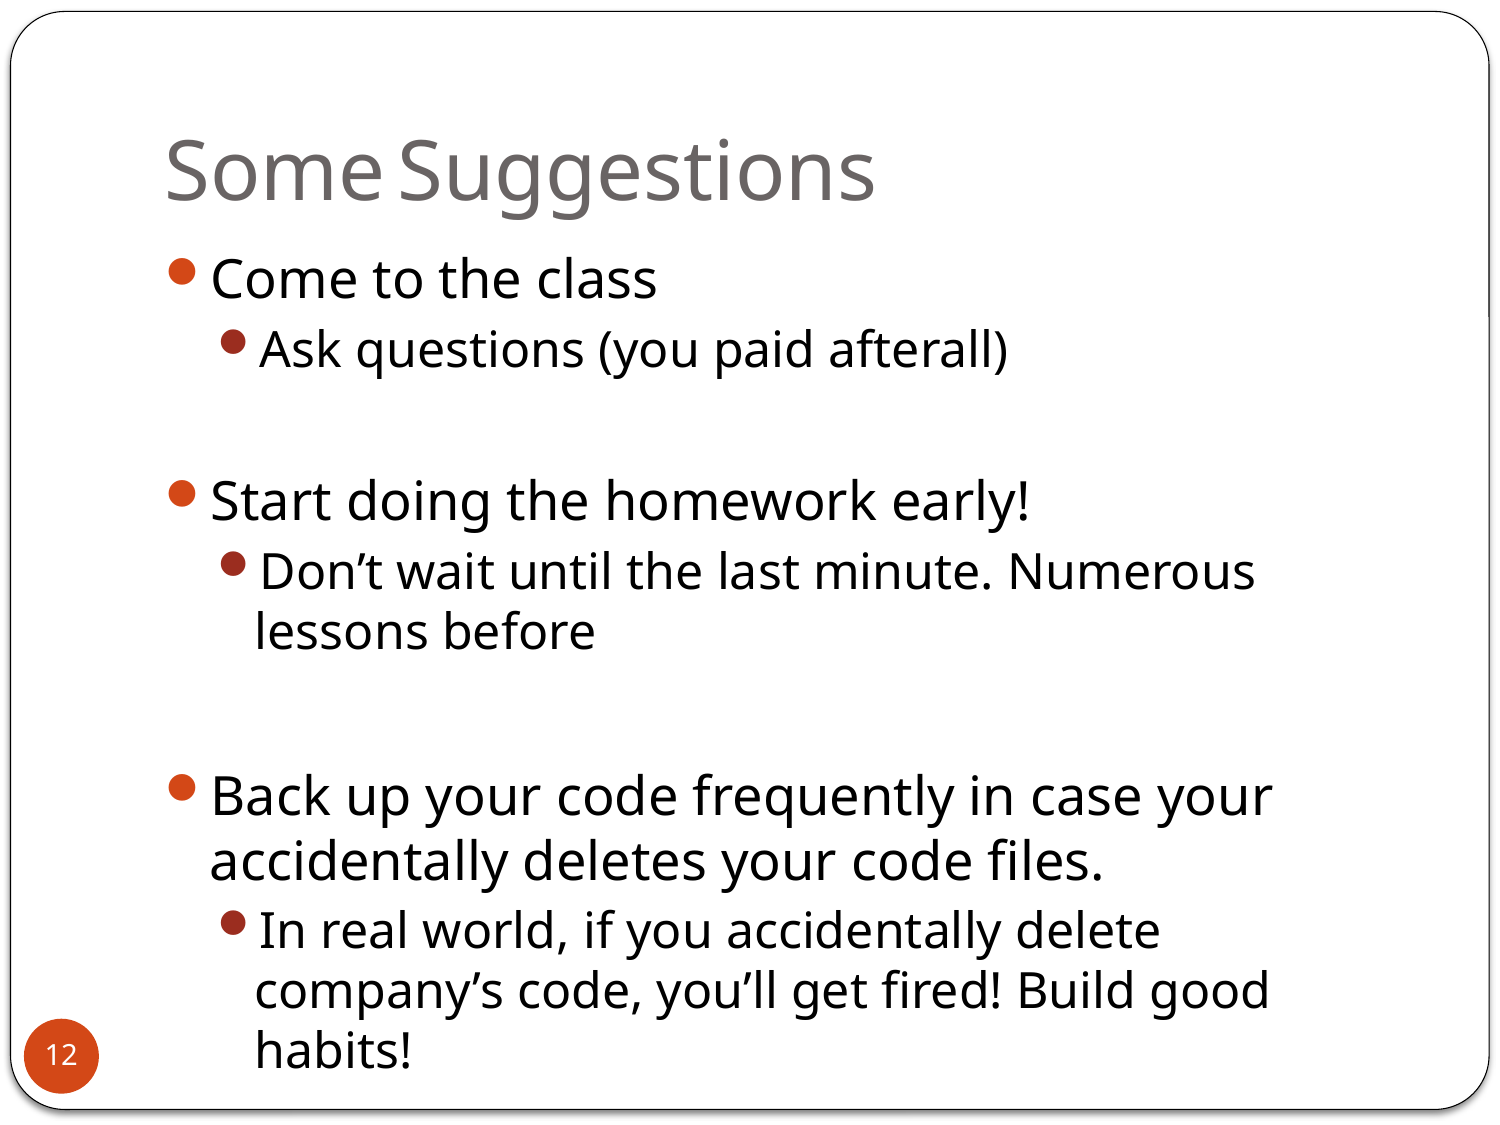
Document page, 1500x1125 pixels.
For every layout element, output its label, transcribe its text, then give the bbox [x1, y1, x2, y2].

list Come to the class Ask questions (you paid afterall) Start doing the homework early! Don’t wait until the last minute. Numerous lessons before Back up your code frequently in case your accidentally deletes your code files. In real world, if you accidentally delete company’s code, you’ll get fired! Build good habits! [150, 237, 1425, 988]
title Some Suggestions [150, 45, 1425, 233]
slide_number 12 [23, 1018, 99, 1094]
